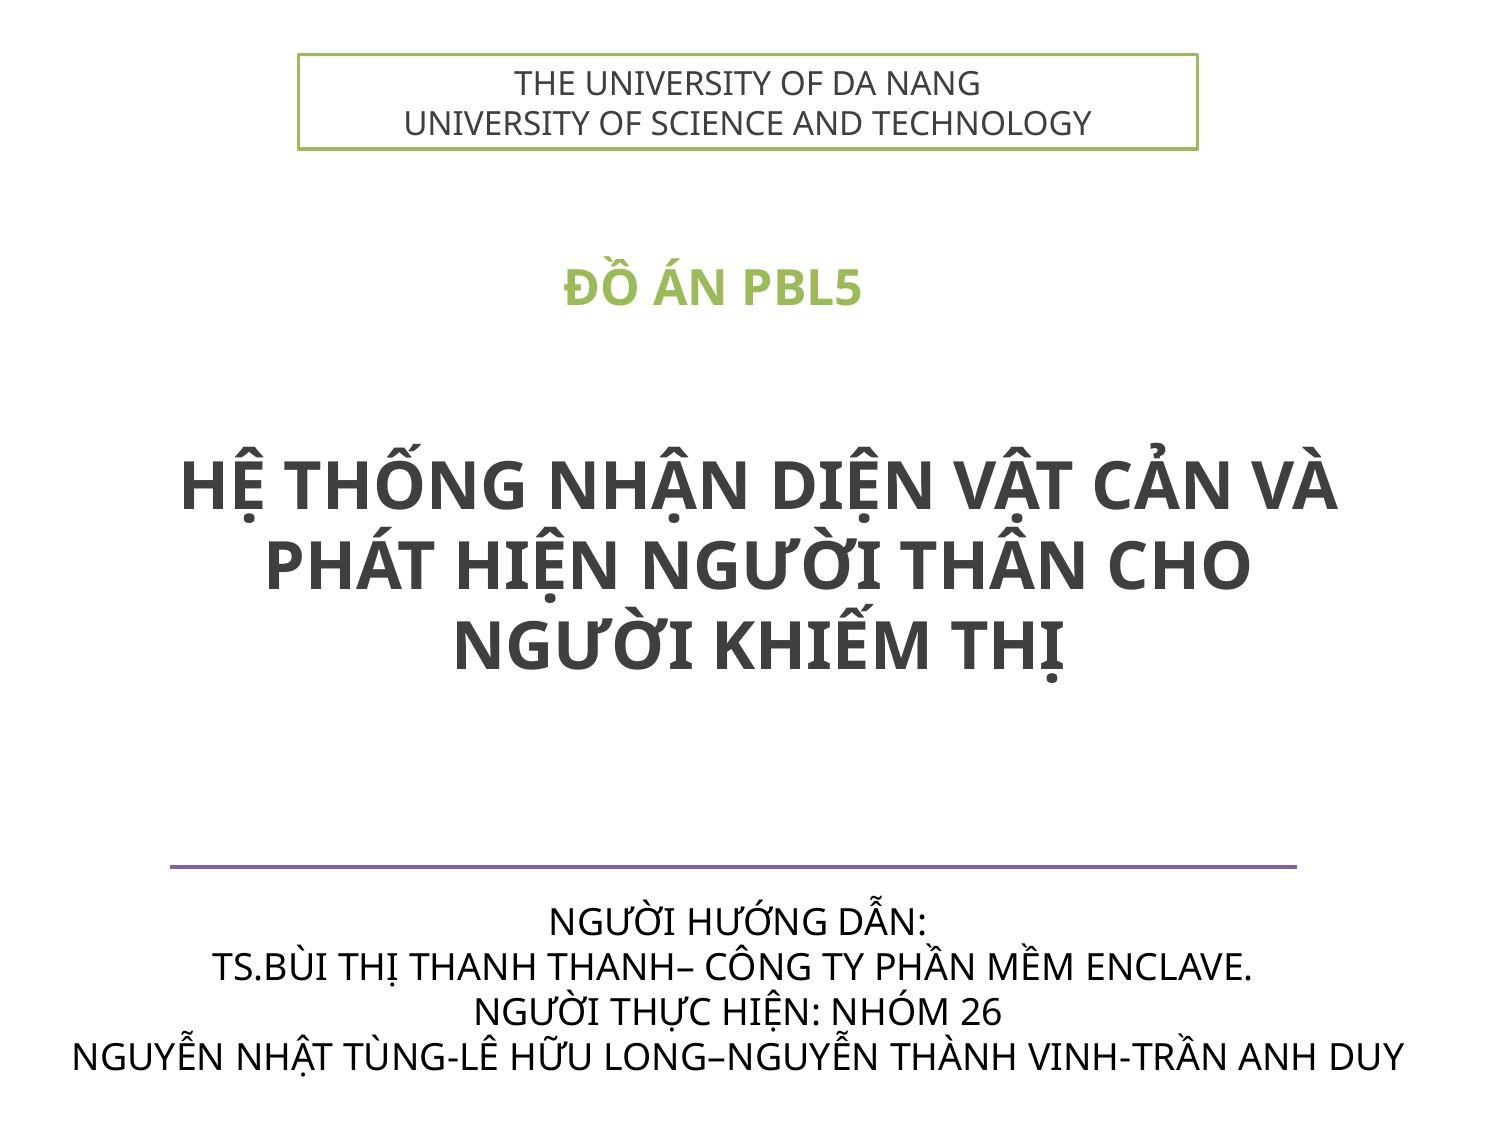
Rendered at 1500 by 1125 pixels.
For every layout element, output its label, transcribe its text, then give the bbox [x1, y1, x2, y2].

text_box NGƯỜI HƯỚNG DẪN: TS.BÙI THỊ THANH THANH– CÔNG TY PHẦN MỀM ENCLAVE. NGƯỜI THỰC HIỆN: NHÓM 26 NGUYỄN NHẬT TÙNG-LÊ HỮU LONG–NGUYỄN THÀNH VINH-TRẦN ANH DUY [29, 890, 1447, 1086]
text_box THE UNIVERSITY OF DA NANG UNIVERSITY OF SCIENCE AND TECHNOLOGY [298, 54, 1198, 150]
text_box HỆ THỐNG NHẬN DIỆN VẬT CẢN VÀ PHÁT HIỆN NGƯỜI THÂN CHO NGƯỜI KHIẾM THỊ [138, 435, 1379, 690]
text_box ĐỒ ÁN PBL5 [298, 247, 1130, 323]
